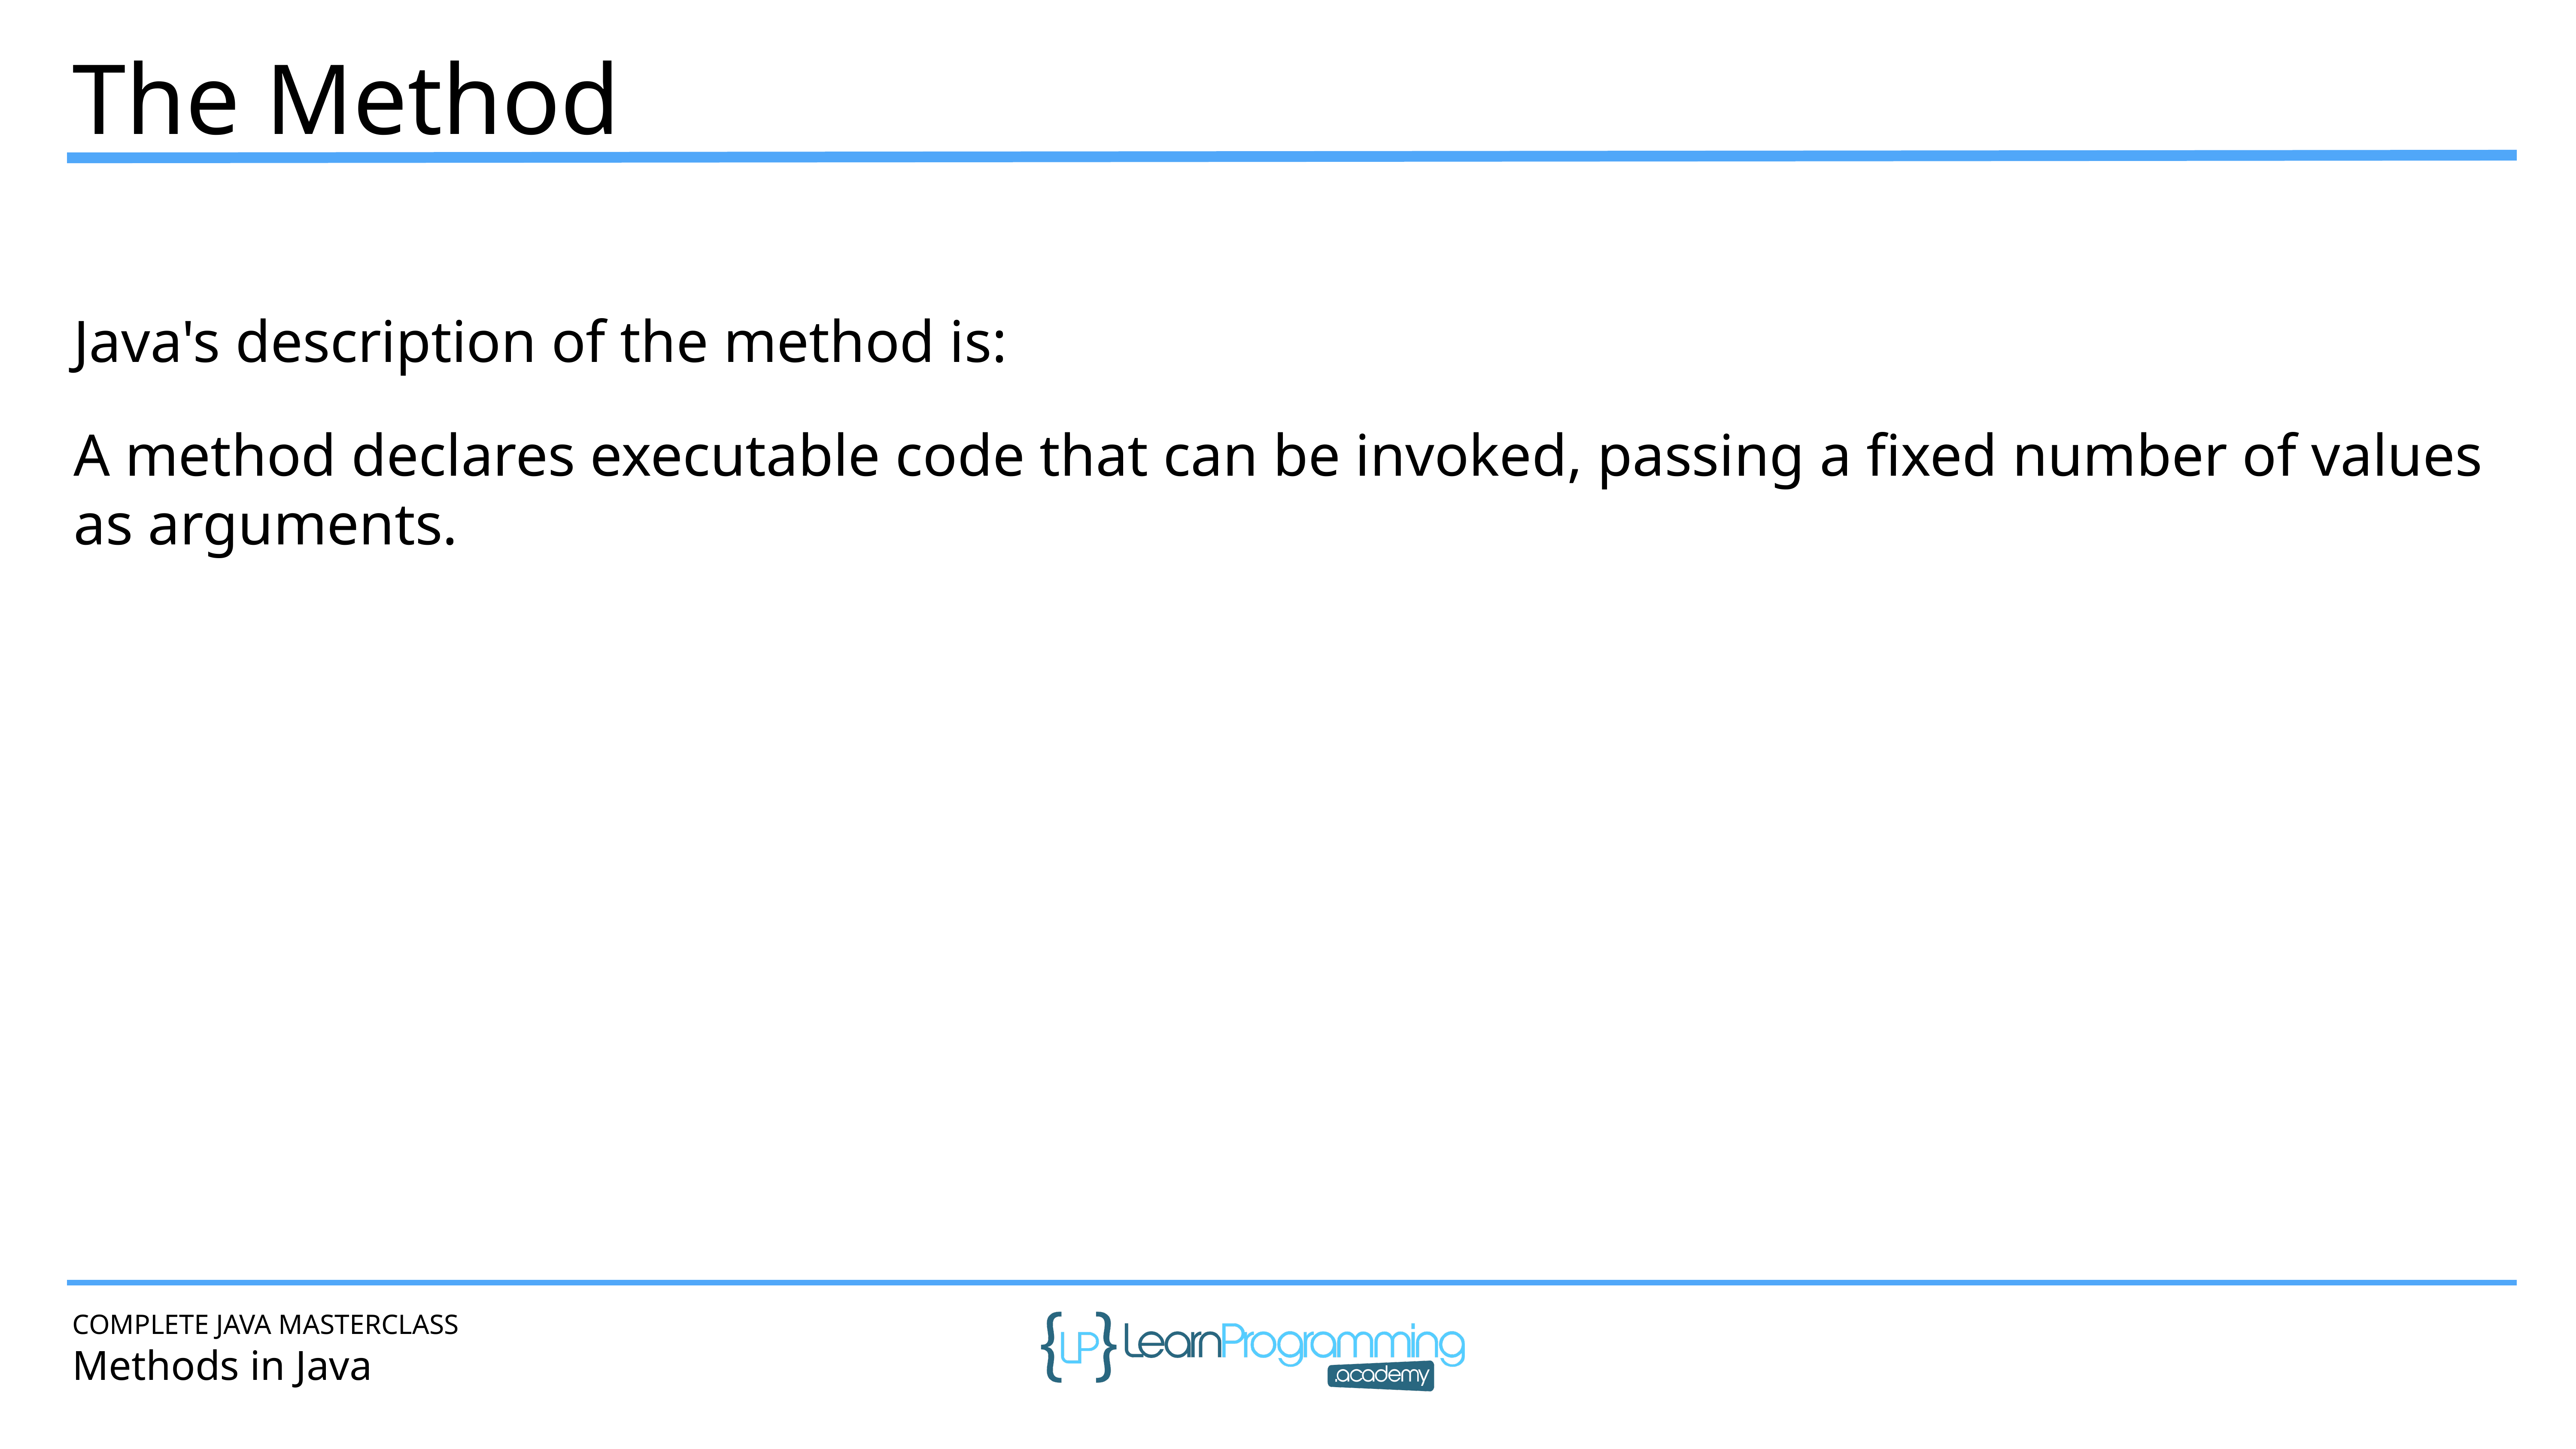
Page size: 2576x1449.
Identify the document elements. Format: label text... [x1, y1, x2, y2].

picture [1032, 1302, 1477, 1400]
text_box COMPLETE JAVA MASTERCLASS Methods in Java [67, 1302, 1030, 1394]
text_box Java's description of the method is: A method declares executable code that can be invoked, passing a fixed number of values as arguments. [67, 301, 2517, 1139]
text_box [67, 155, 2517, 158]
text_box The Method [67, 32, 628, 152]
